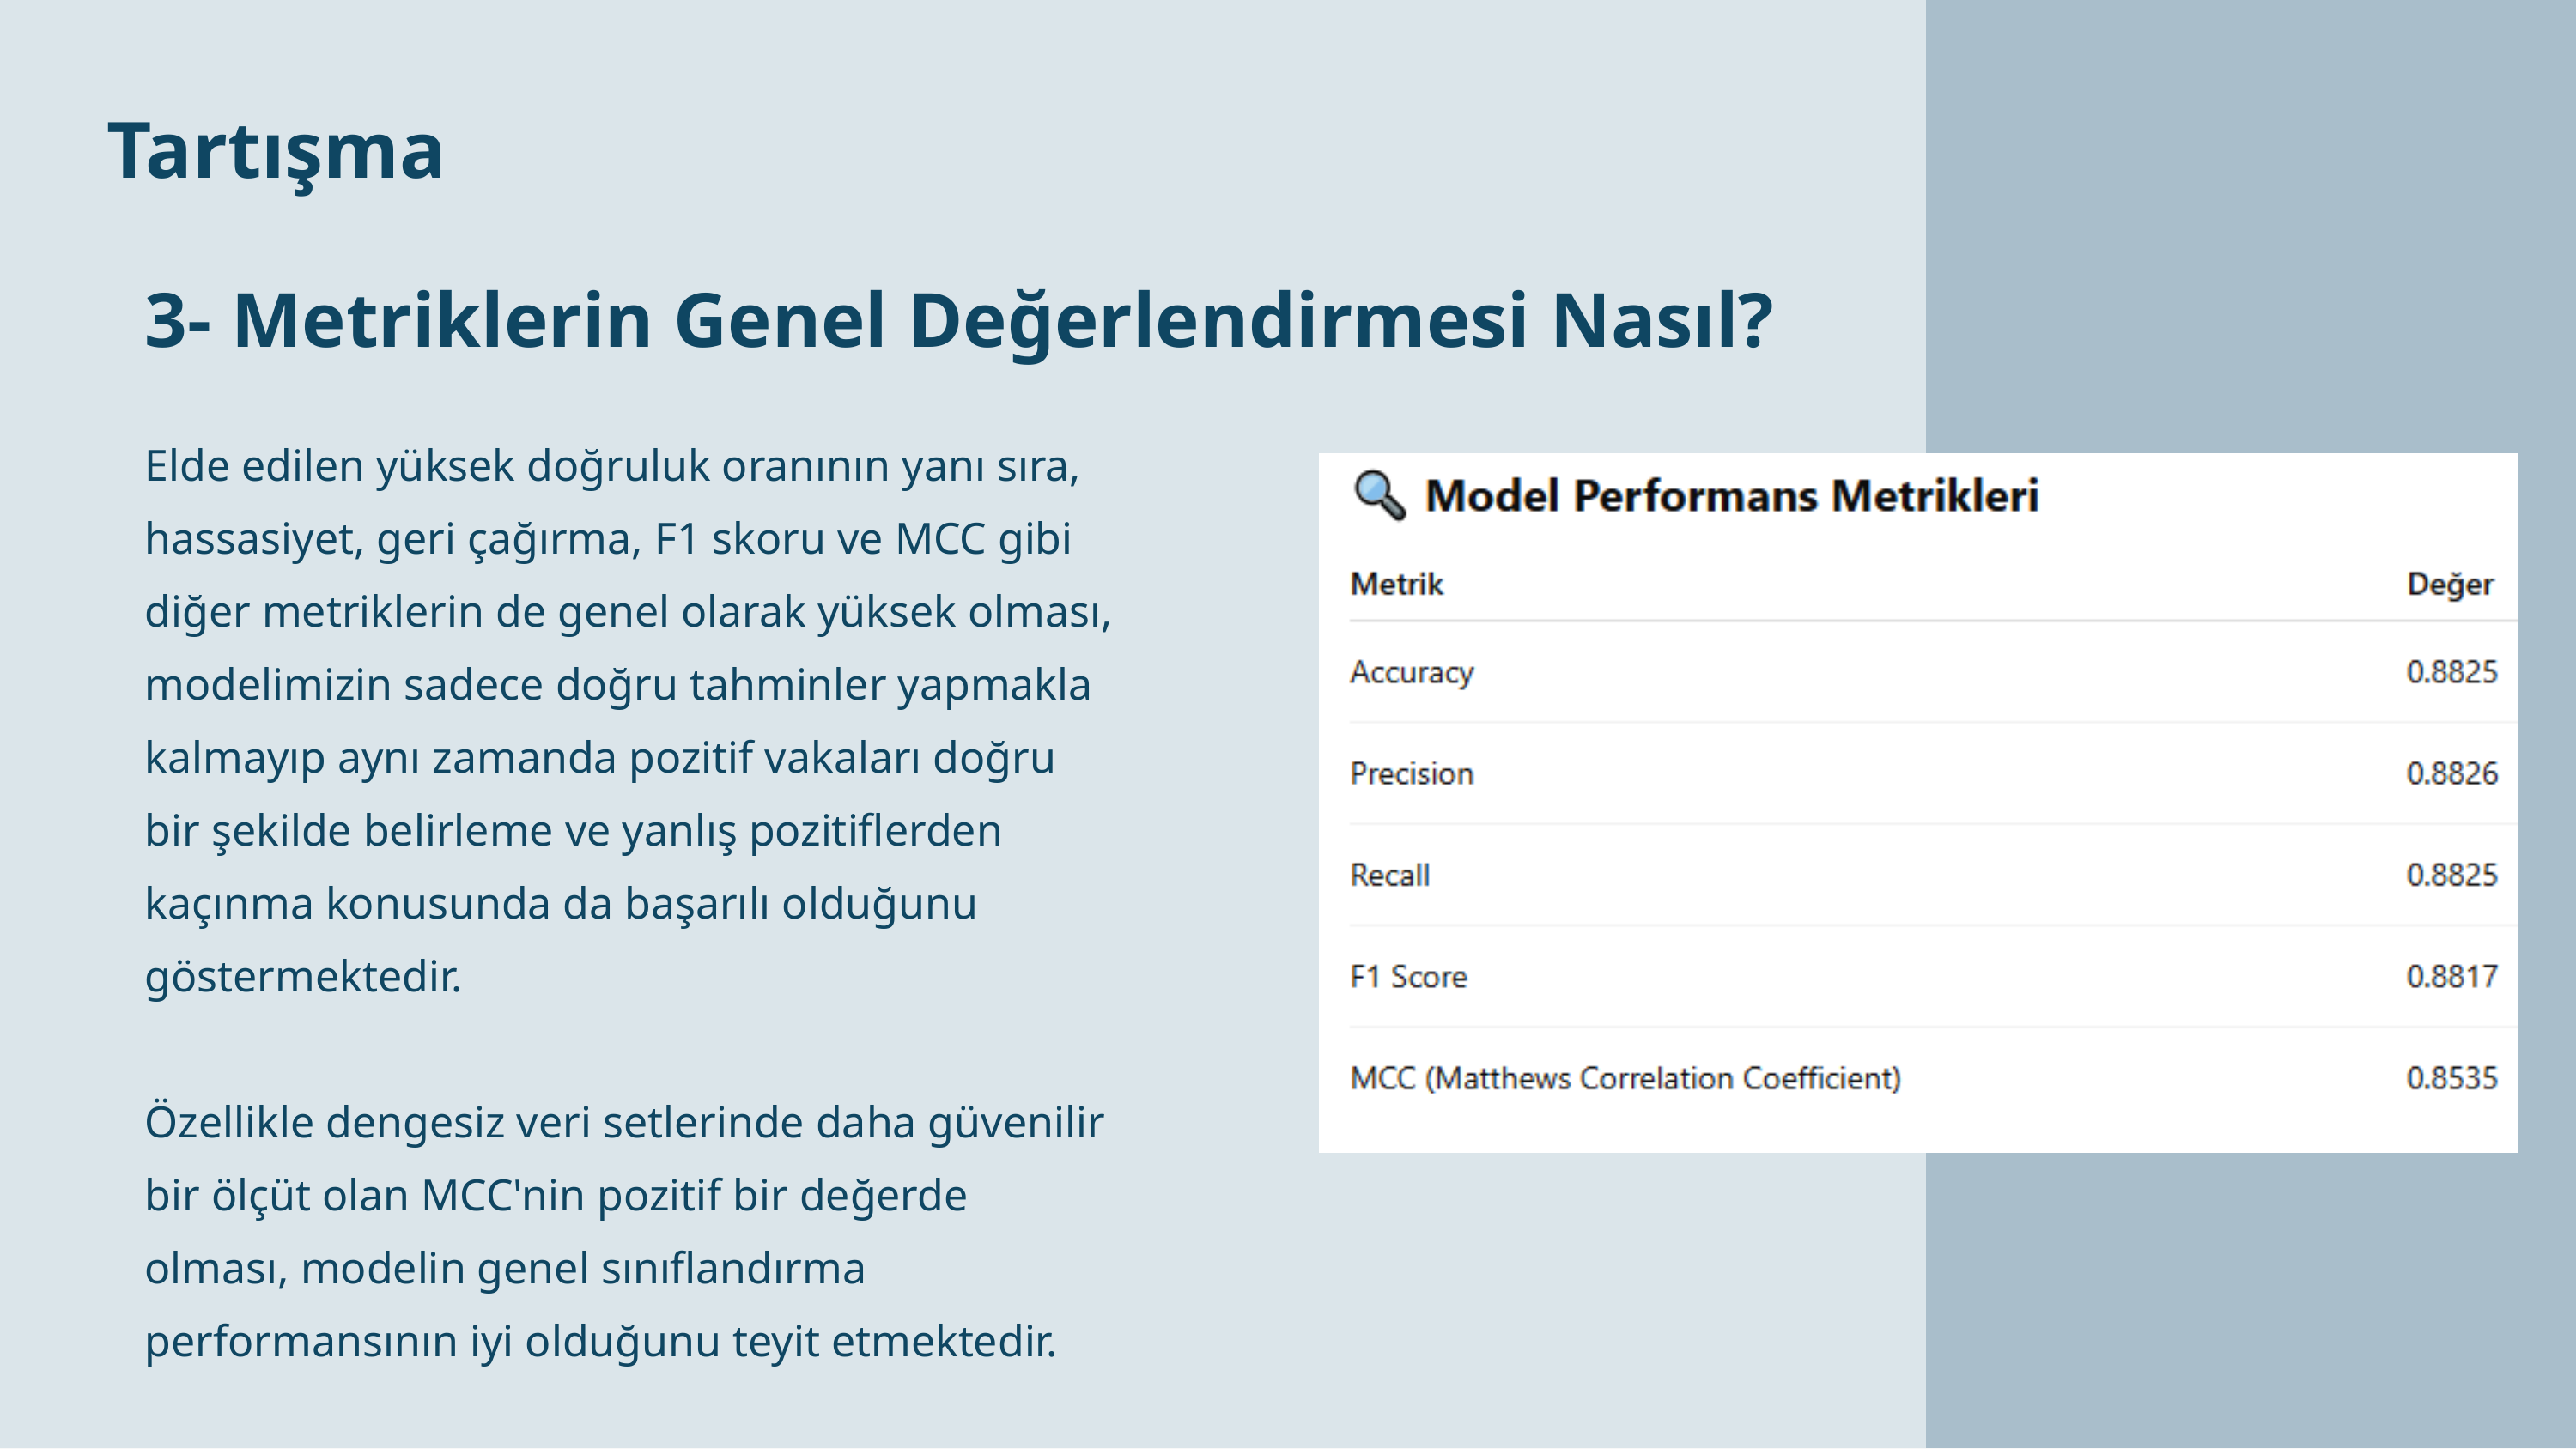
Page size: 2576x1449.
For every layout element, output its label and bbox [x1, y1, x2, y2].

text_box [0, 0, 2576, 1449]
